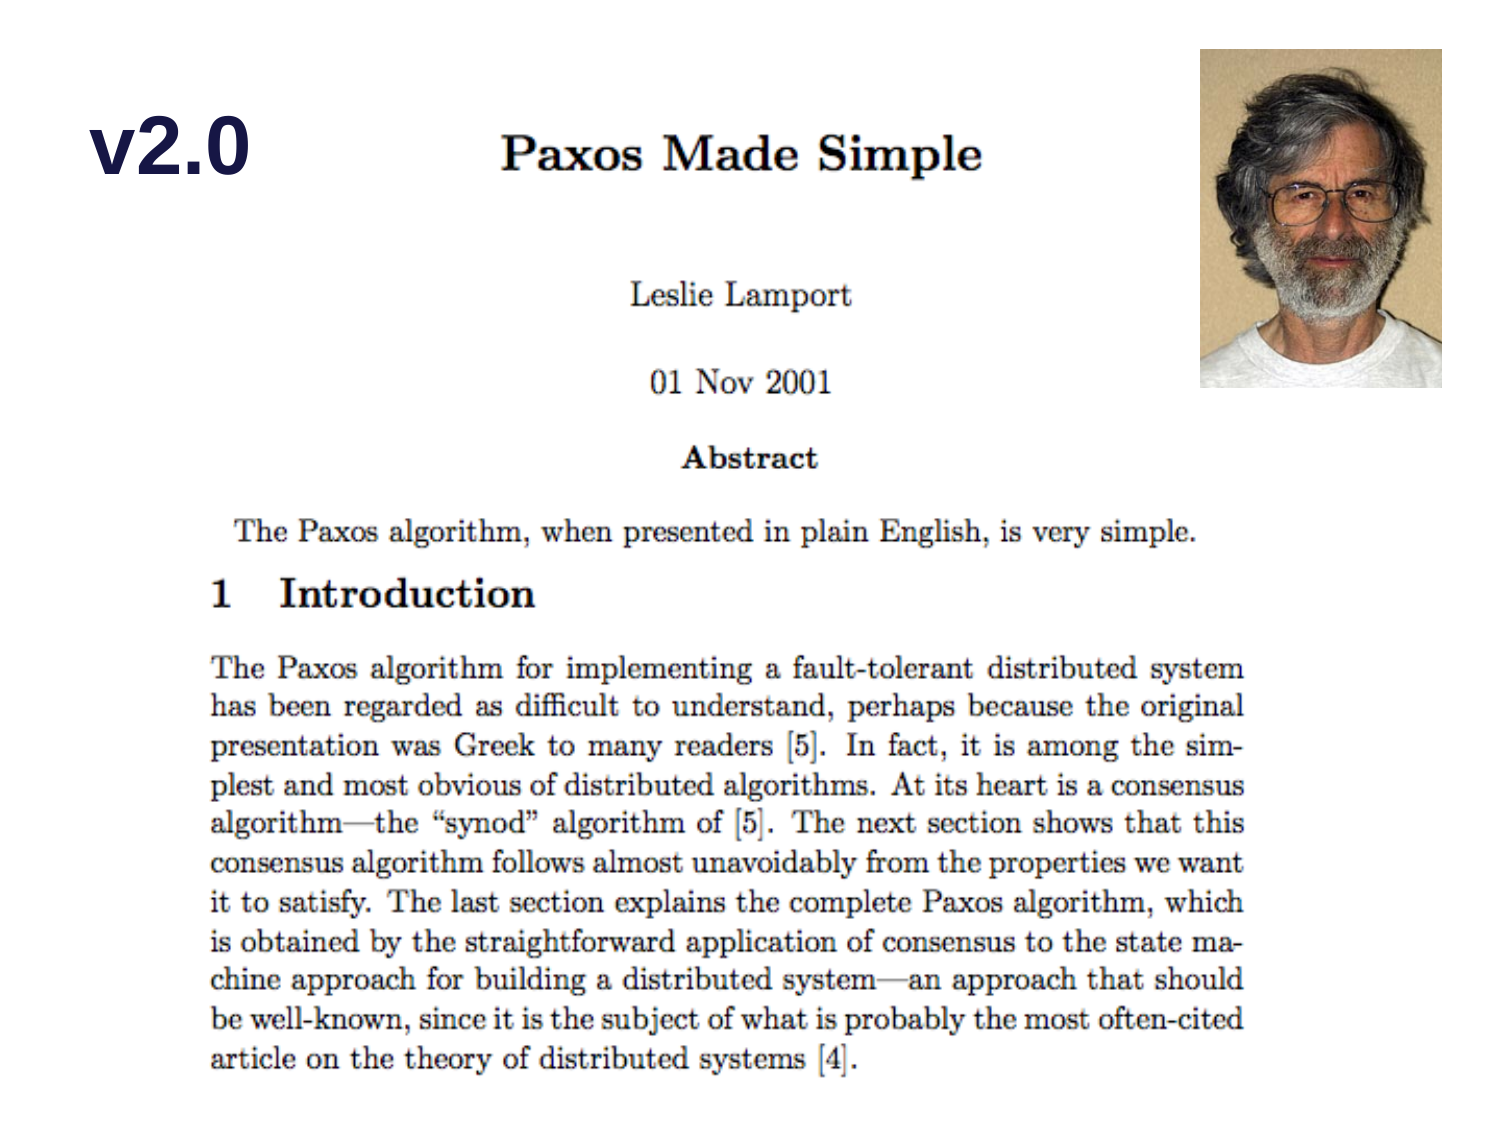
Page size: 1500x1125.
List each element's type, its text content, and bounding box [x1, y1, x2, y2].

picture [1199, 49, 1442, 388]
title v2.0 [75, 0, 1425, 200]
picture [183, 101, 1288, 1113]
